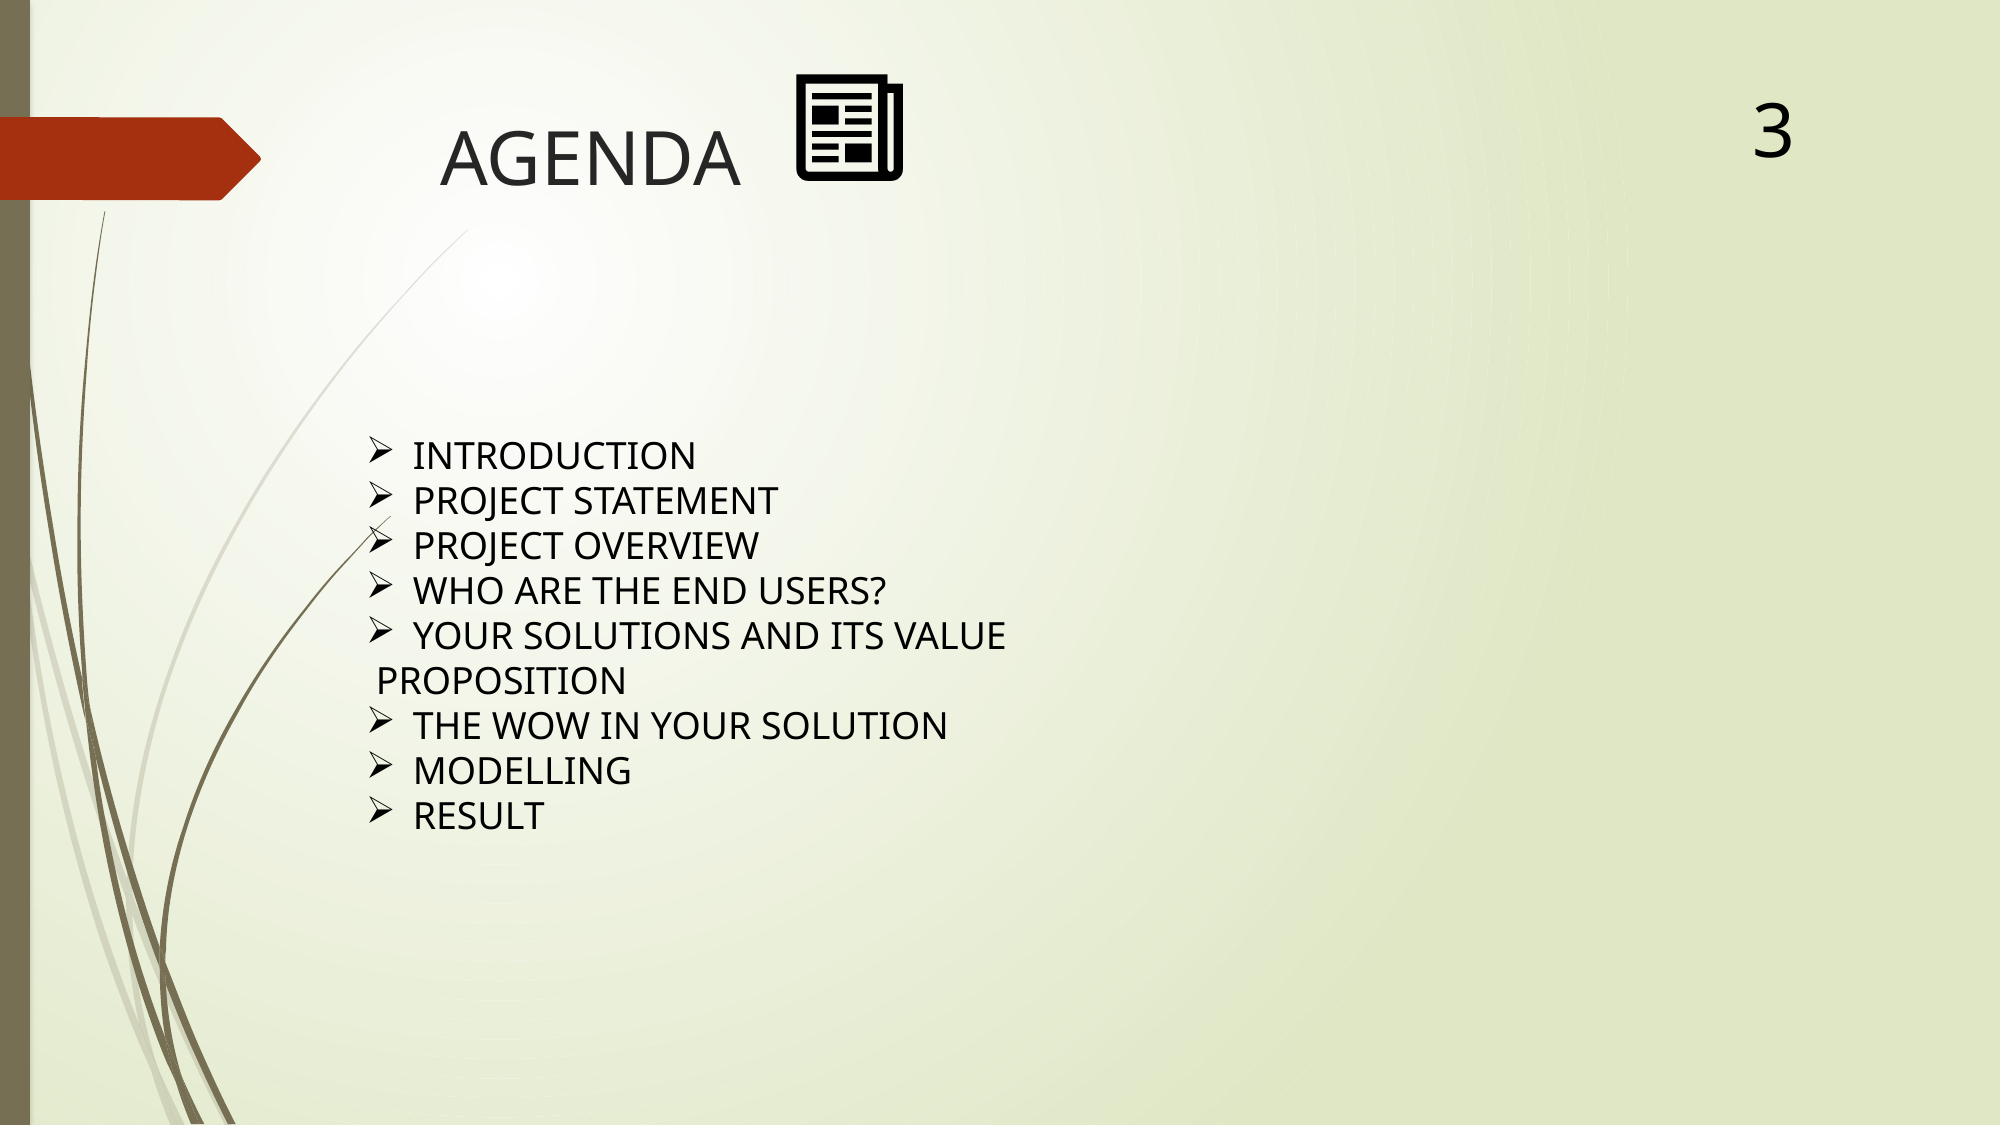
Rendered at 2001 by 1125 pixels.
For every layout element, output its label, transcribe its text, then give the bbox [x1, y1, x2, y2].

picture [774, 52, 926, 204]
title AGENDA [425, 102, 1888, 313]
text_box INTRODUCTION PROJECT STATEMENT PROJECT OVERVIEW WHO ARE THE END USERS? YOUR SOLUTIONS AND ITS VALUE PROPOSITION THE WOW IN YOUR SOLUTION MODELLING RESULT [351, 424, 1023, 845]
text_box 3 [1737, 74, 1848, 180]
